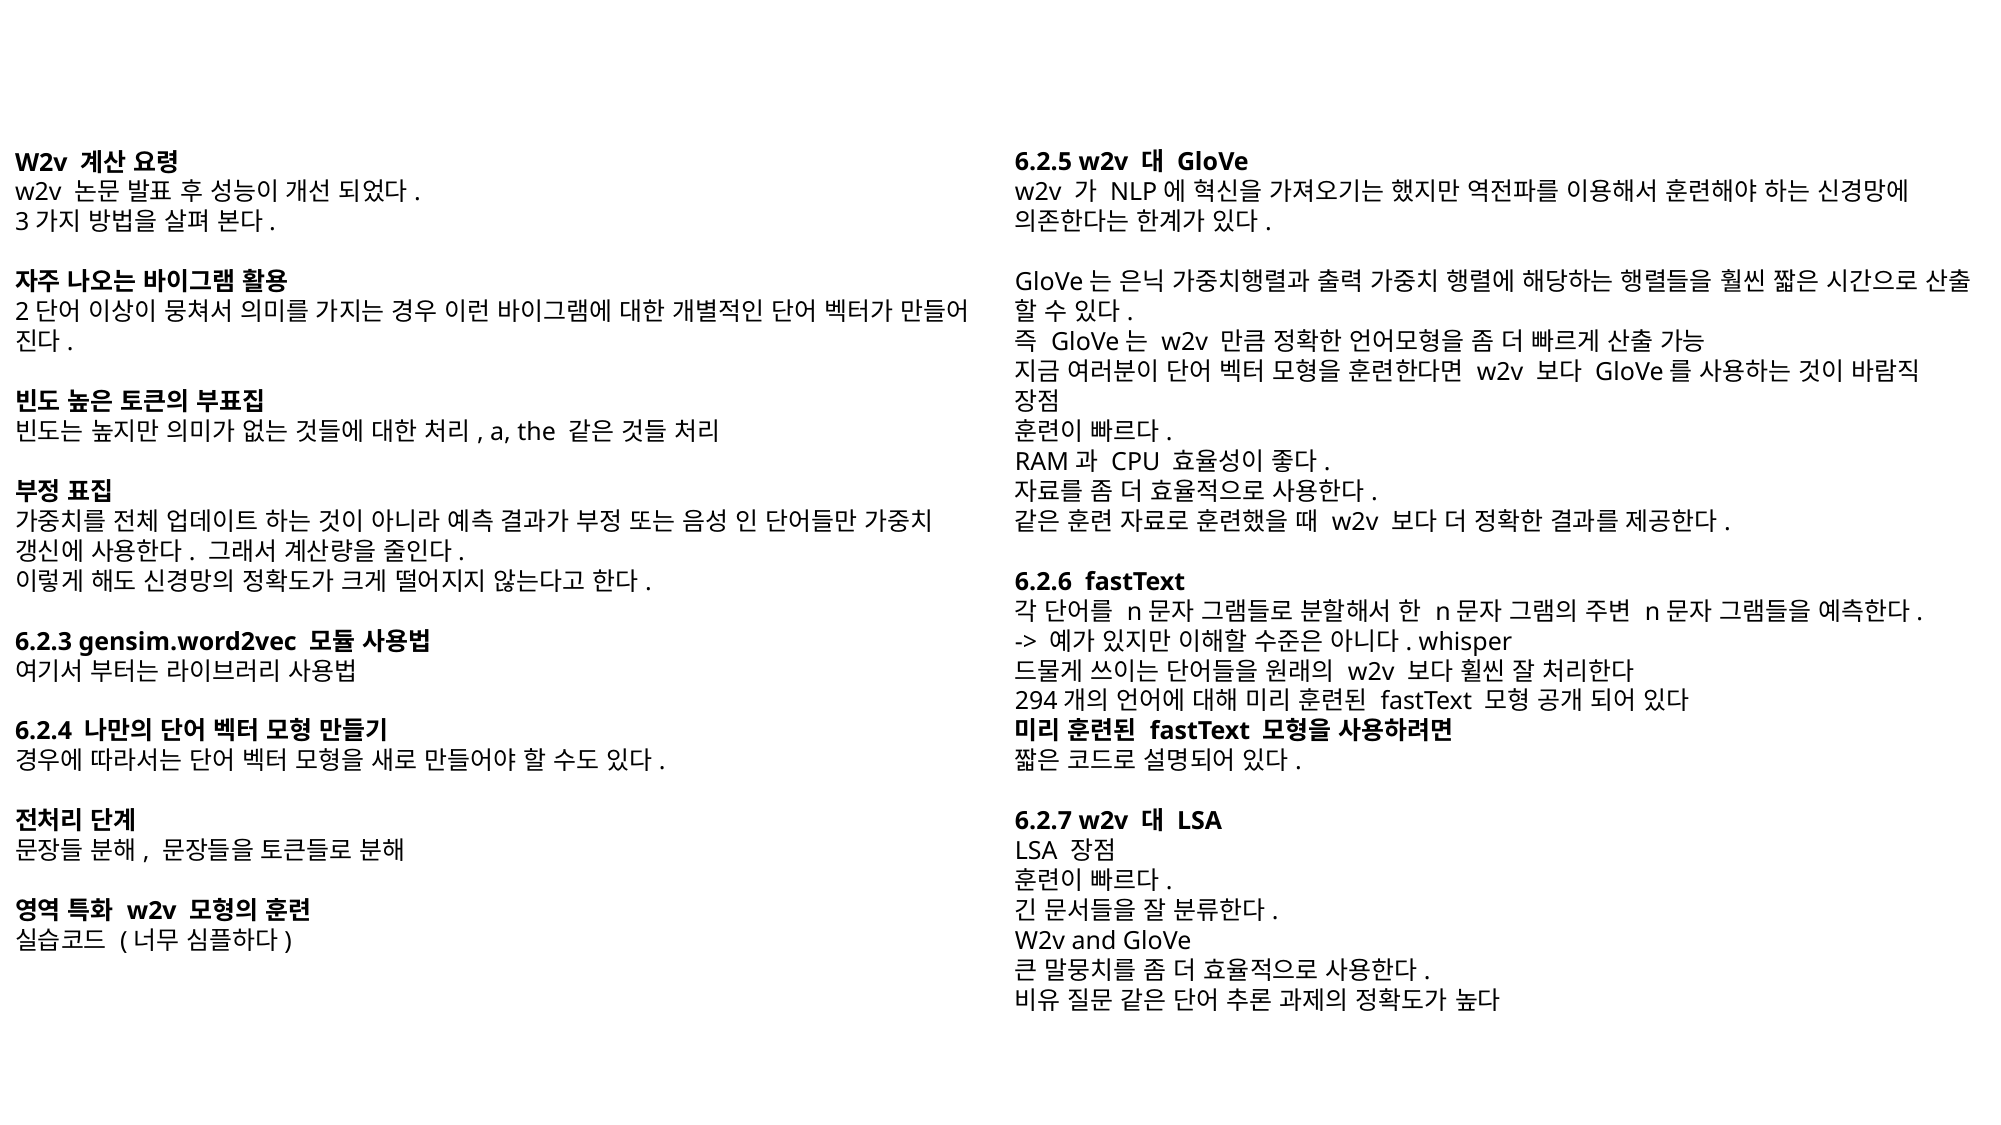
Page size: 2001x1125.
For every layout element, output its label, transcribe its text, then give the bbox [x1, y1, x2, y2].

text_box 6.2.5 w2v 대 GloVe w2v 가 NLP에 혁신을 가져오기는 했지만 역전파를 이용해서 훈련해야 하는 신경망에 의존한다는 한계가 있다. GloVe는 은닉 가중치행렬과 출력 가중치 행렬에 해당하는 행렬들을 훨씬 짧은 시간으로 산출 할 수 있다. 즉 GloVe는 w2v 만큼 정확한 언어모형을 좀 더 빠르게 산출 가능 지금 여러분이 단어 벡터 모형을 훈련한다면 w2v 보다 GloVe를 사용하는 것이 바람직 장점 훈련이 빠르다. RAM과 CPU 효율성이 좋다. 자료를 좀 더 효율적으로 사용한다. 같은 훈련 자료로 훈련했을 때 w2v 보다 더 정확한 결과를 제공한다. 6.2.6 fastText 각 단어를 n문자 그램들로 분할해서 한 n문자 그램의 주변 n문자 그램들을 예측한다. -> 예가 있지만 이해할 수준은 아니다. whisper 드물게 쓰이는 단어들을 원래의 w2v 보다 휠씬 잘 처리한다 294개의 언어에 대해 미리 훈련된 fastText 모형 공개 되어 있다 미리 훈련된 fastText 모형을 사용하려면 짧은 코드로 설명되어 있다. 6.2.7 w2v 대 LSA LSA 장점 훈련이 빠르다. 긴 문서들을 잘 분류한다. W2v and GloVe 큰 말뭉치를 좀 더 효율적으로 사용한다. 비유 질문 같은 단어 추론 과제의 정확도가 높다 [1000, 138, 2000, 1052]
text_box W2v 계산 요령 w2v 논문 발표 후 성능이 개선 되었다. 3가지 방법을 살펴 본다. 자주 나오는 바이그램 활용 2단어 이상이 뭉쳐서 의미를 가지는 경우 이런 바이그램에 대한 개별적인 단어 벡터가 만들어 진다. 빈도 높은 토큰의 부표집 빈도는 높지만 의미가 없는 것들에 대한 처리, a, the 같은 것들 처리 부정 표집 가중치를 전체 업데이트 하는 것이 아니라 예측 결과가 부정 또는 음성 인 단어들만 가중치 갱신에 사용한다. 그래서 계산량을 줄인다. 이렇게 해도 신경망의 정확도가 크게 떨어지지 않는다고 한다. 6.2.3 gensim.word2vec 모듈 사용법 여기서 부터는 라이브러리 사용법 6.2.4 나만의 단어 벡터 모형 만들기 경우에 따라서는 단어 벡터 모형을 새로 만들어야 할 수도 있다. 전처리 단계 문장들 분해, 문장들을 토큰들로 분해 영역 특화 w2v 모형의 훈련 실습코드 (너무 심플하다) [0, 138, 1000, 962]
